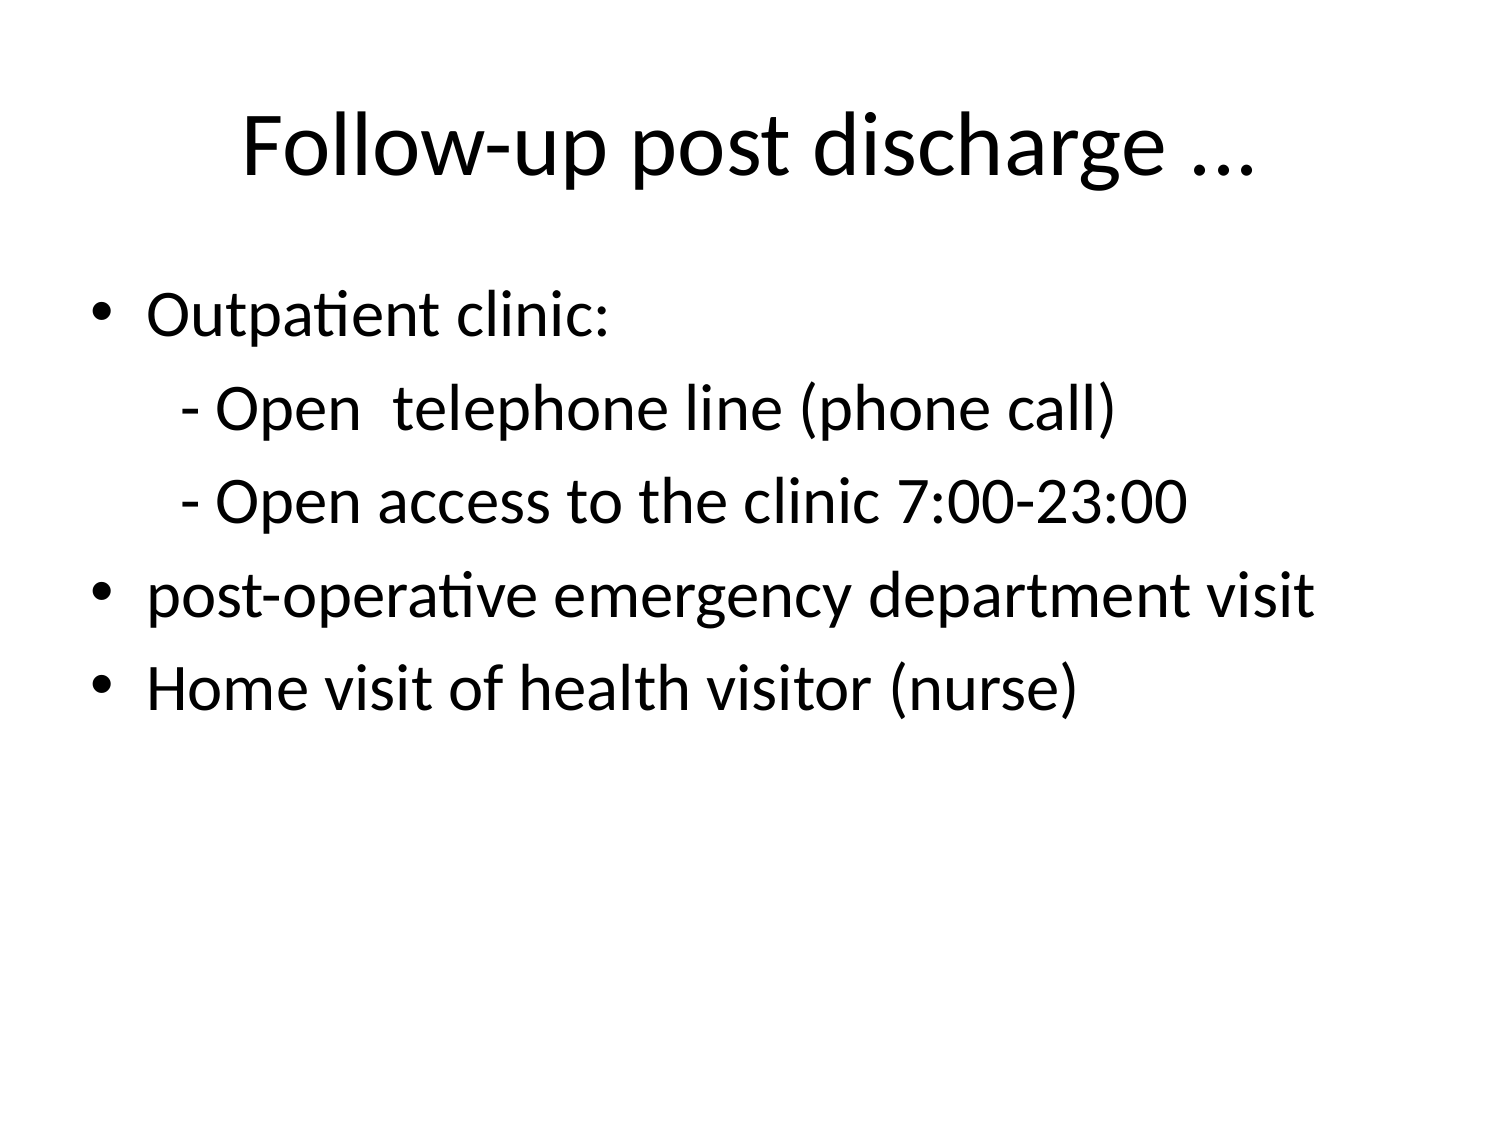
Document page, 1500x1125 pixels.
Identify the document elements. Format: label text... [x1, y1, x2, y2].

list Outpatient clinic: - Open telephone line (phone call) - Open access to the clinic 7:00-23:00 post-operative emergency department visit Home visit of health visitor (nurse) [75, 262, 1425, 1005]
title Follow-up post discharge ... [75, 45, 1425, 233]
